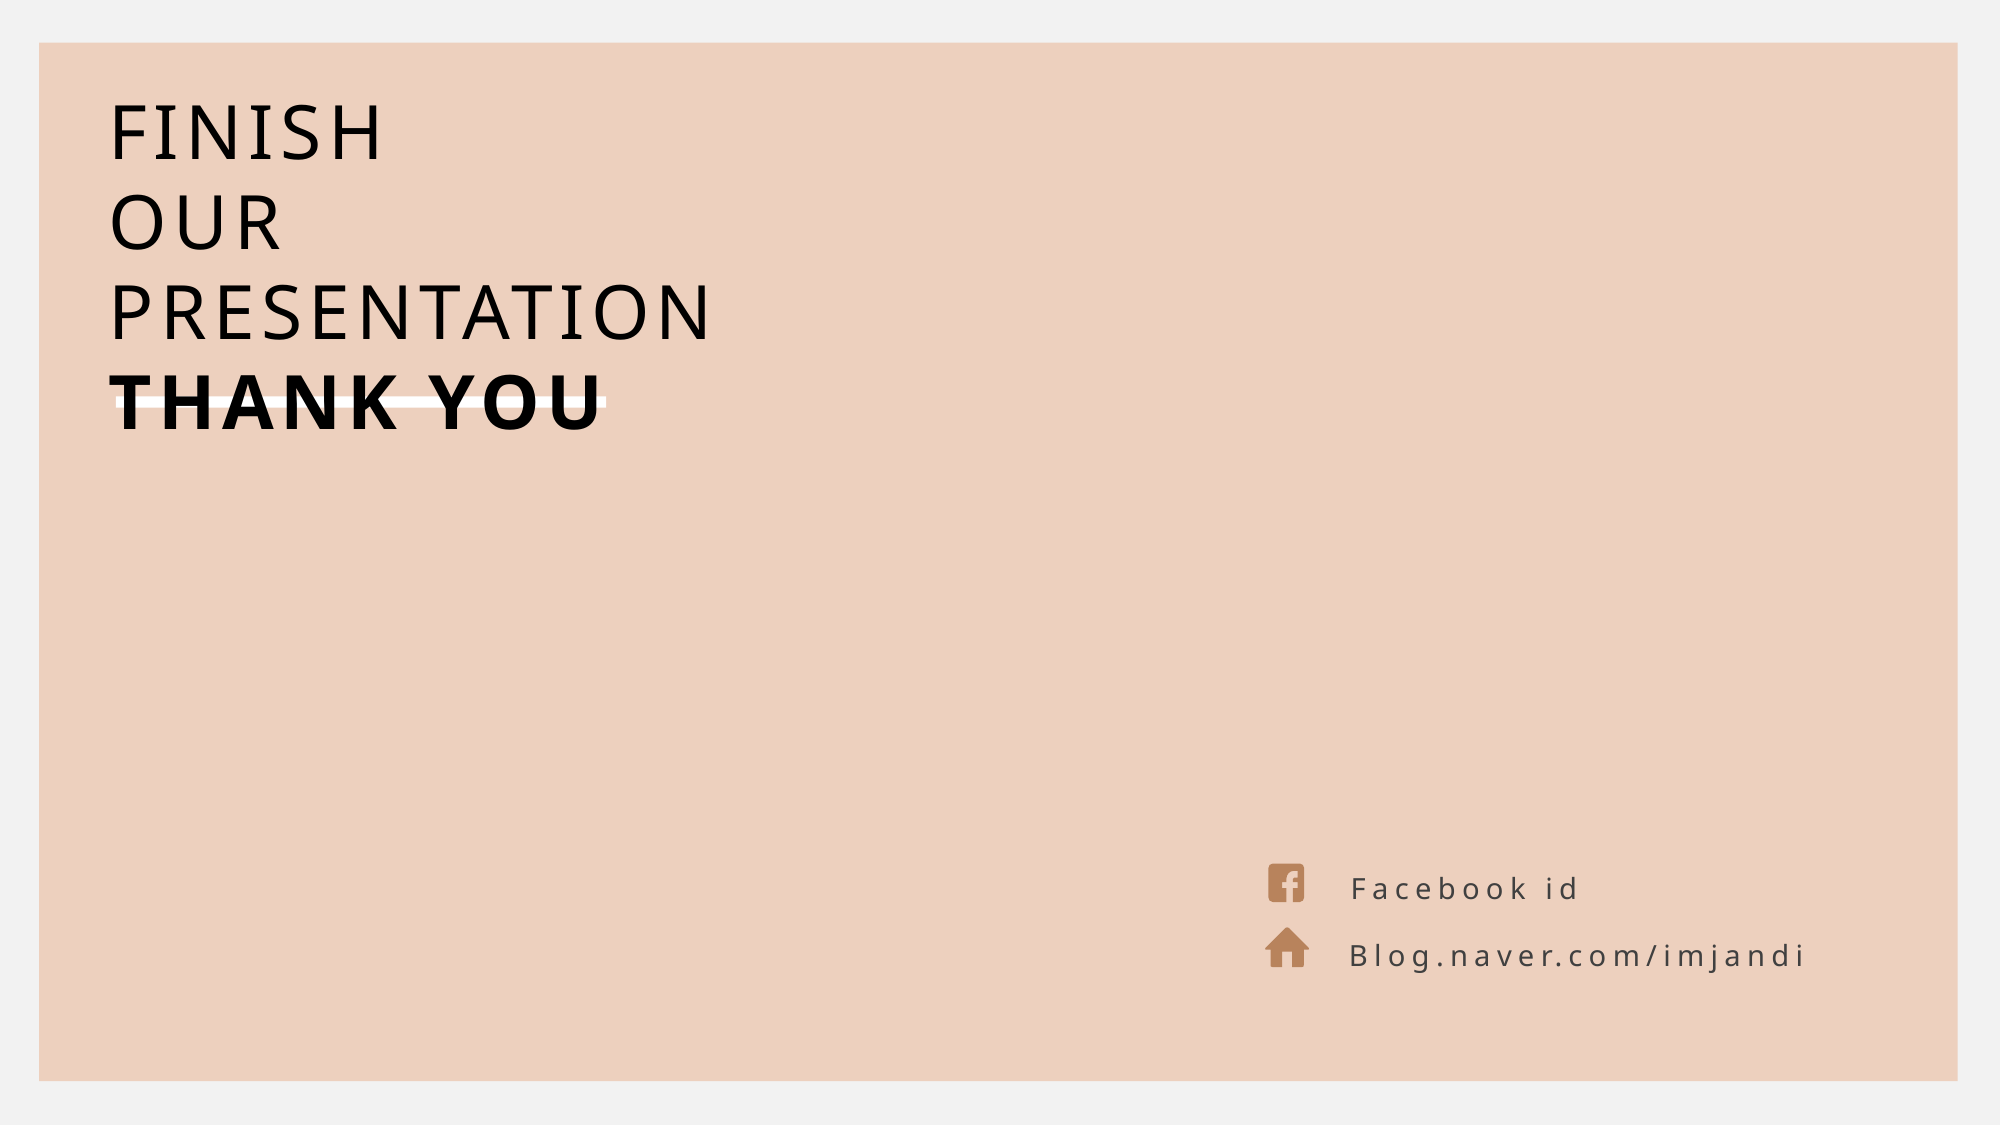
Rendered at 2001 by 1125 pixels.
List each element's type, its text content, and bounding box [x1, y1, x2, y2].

text_box Blog.naver.com/imjandi [1334, 912, 1846, 981]
text_box Facebook id [1335, 845, 1847, 913]
text_box [1265, 927, 1310, 968]
text_box [1268, 863, 1305, 903]
text_box FINISH OUR PRESENTATION THANK YOU [94, 77, 868, 452]
text_box [38, 42, 1959, 1082]
